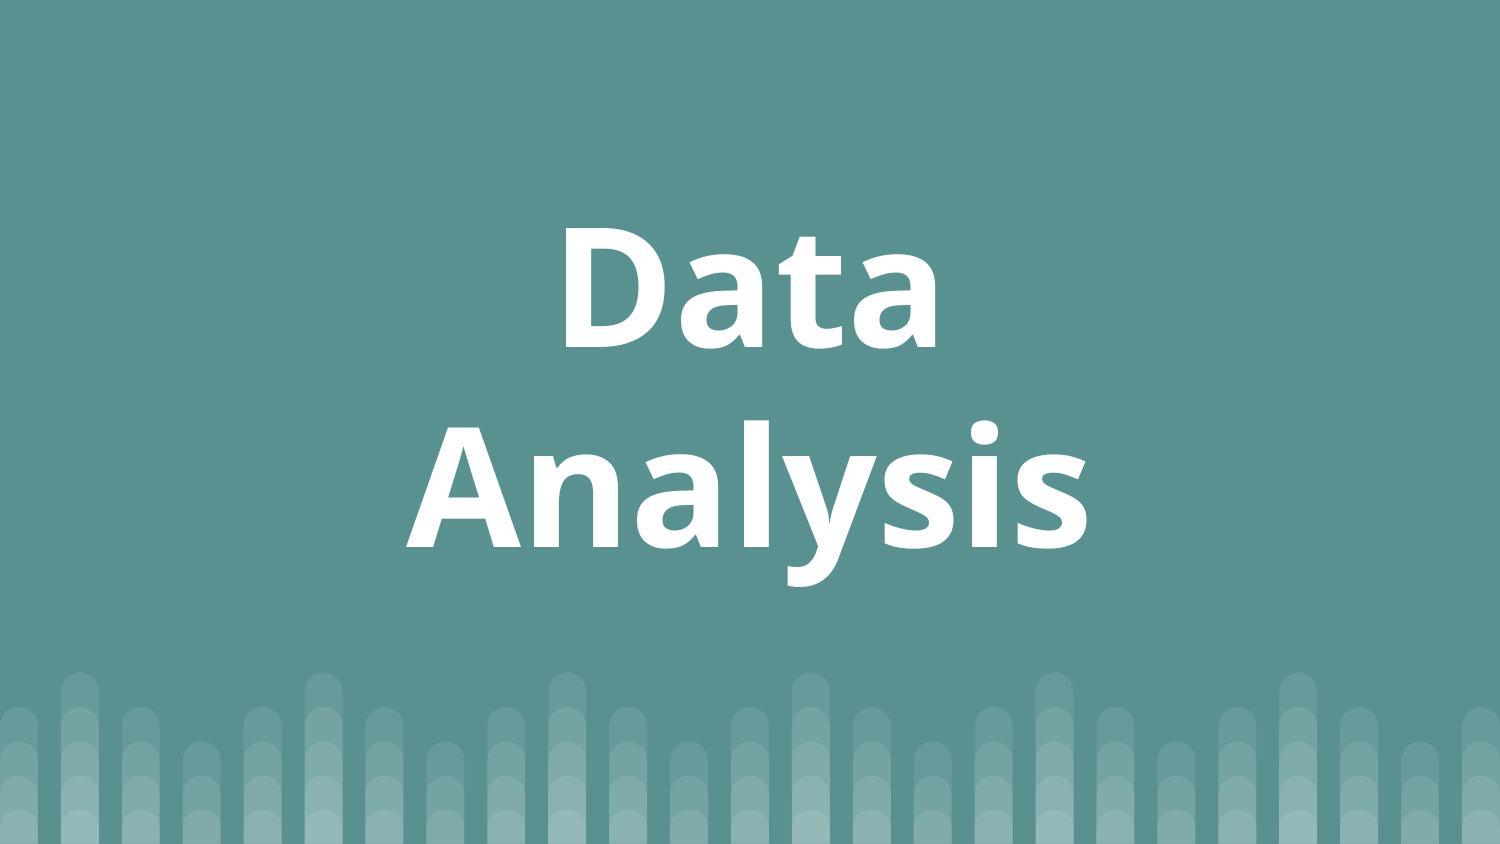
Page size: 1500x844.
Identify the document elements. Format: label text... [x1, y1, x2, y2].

title Data Analysis [227, 228, 1273, 535]
